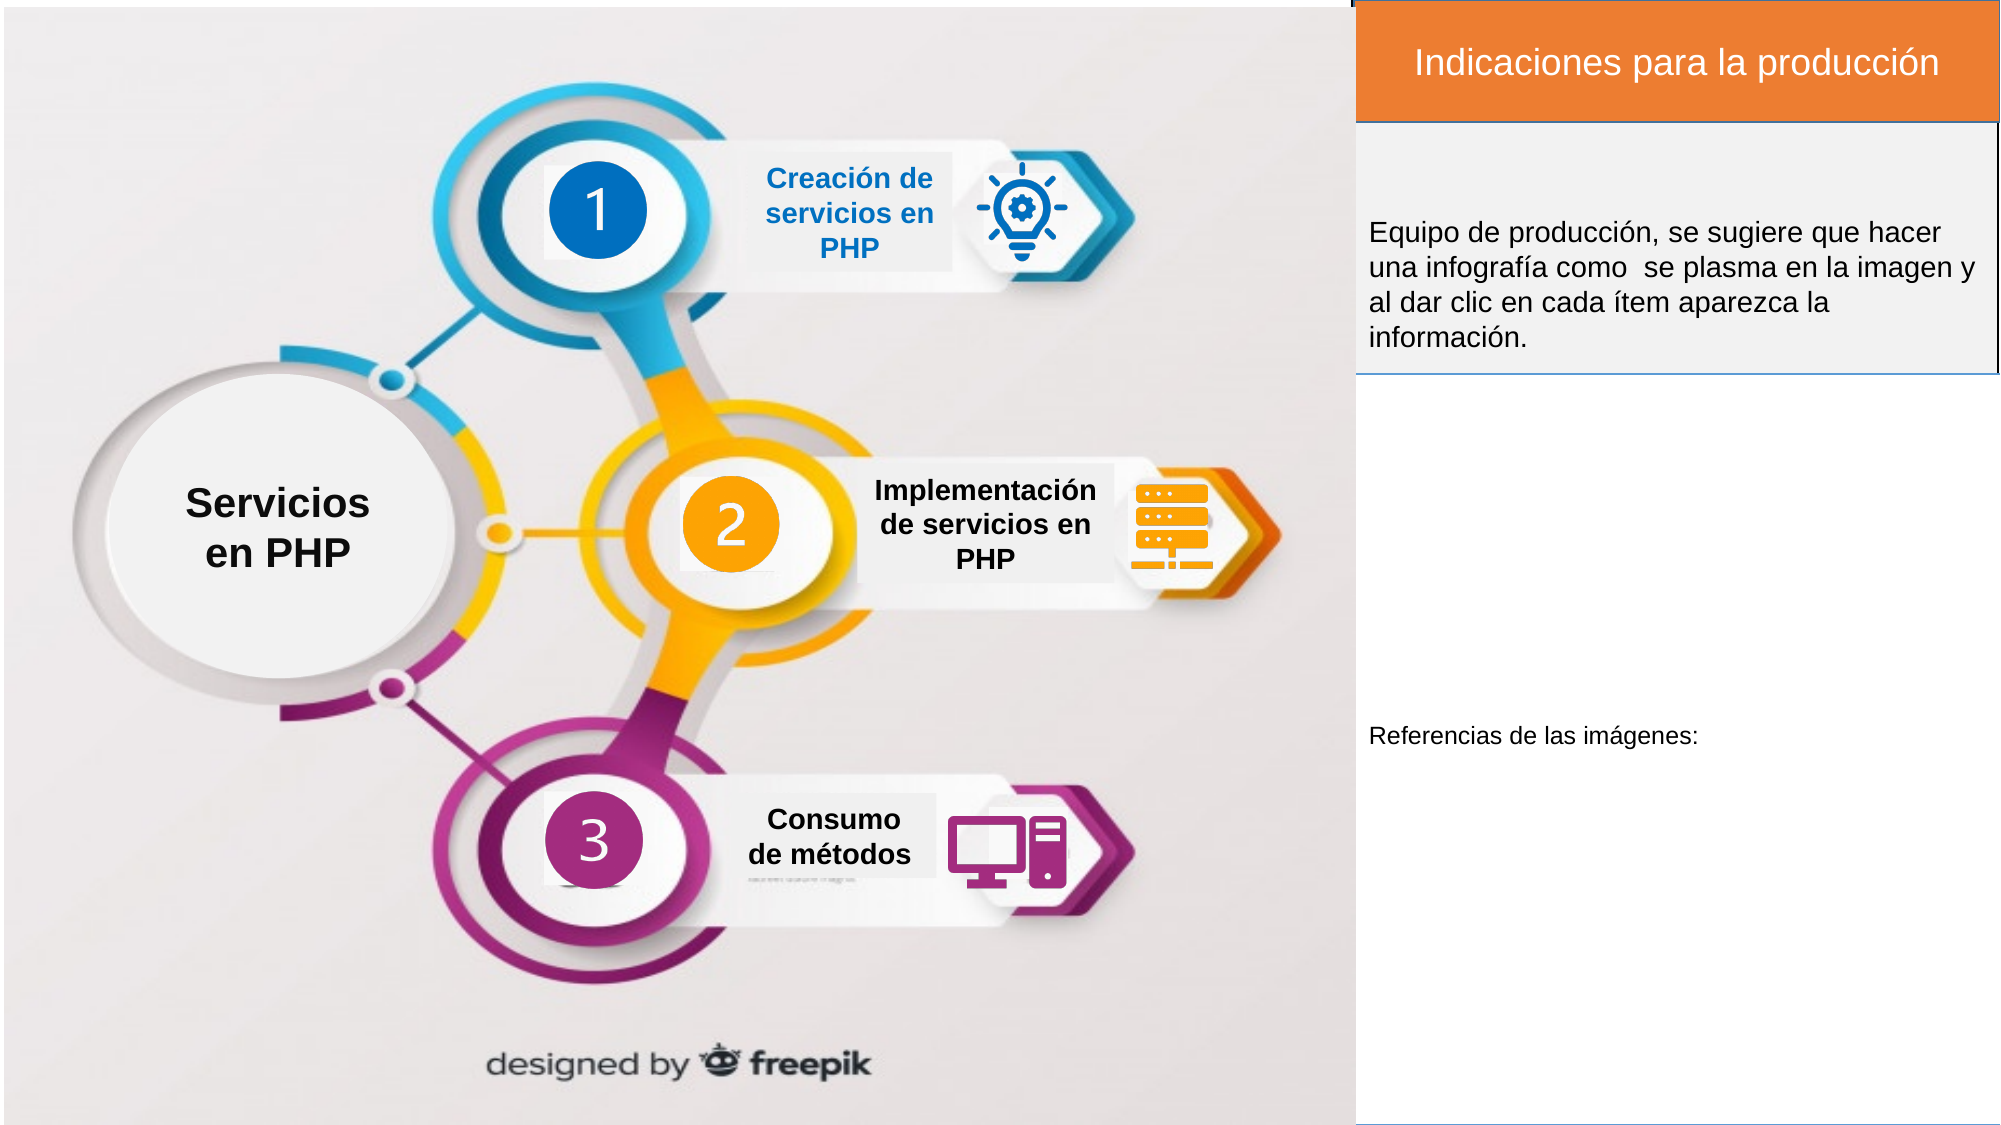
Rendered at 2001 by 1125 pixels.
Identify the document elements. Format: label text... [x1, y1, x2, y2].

text_box Indicaciones para la producción [1353, 0, 2000, 122]
text_box Equipo de producción, se sugiere que hacer una infografía como se plasma en la imagen y al dar clic en cada ítem aparezca la información. [1360, 206, 2000, 373]
picture [4, 6, 1356, 1125]
text_box Referencias de las imágenes: [1360, 373, 2000, 1125]
text_box [1360, 122, 1999, 206]
